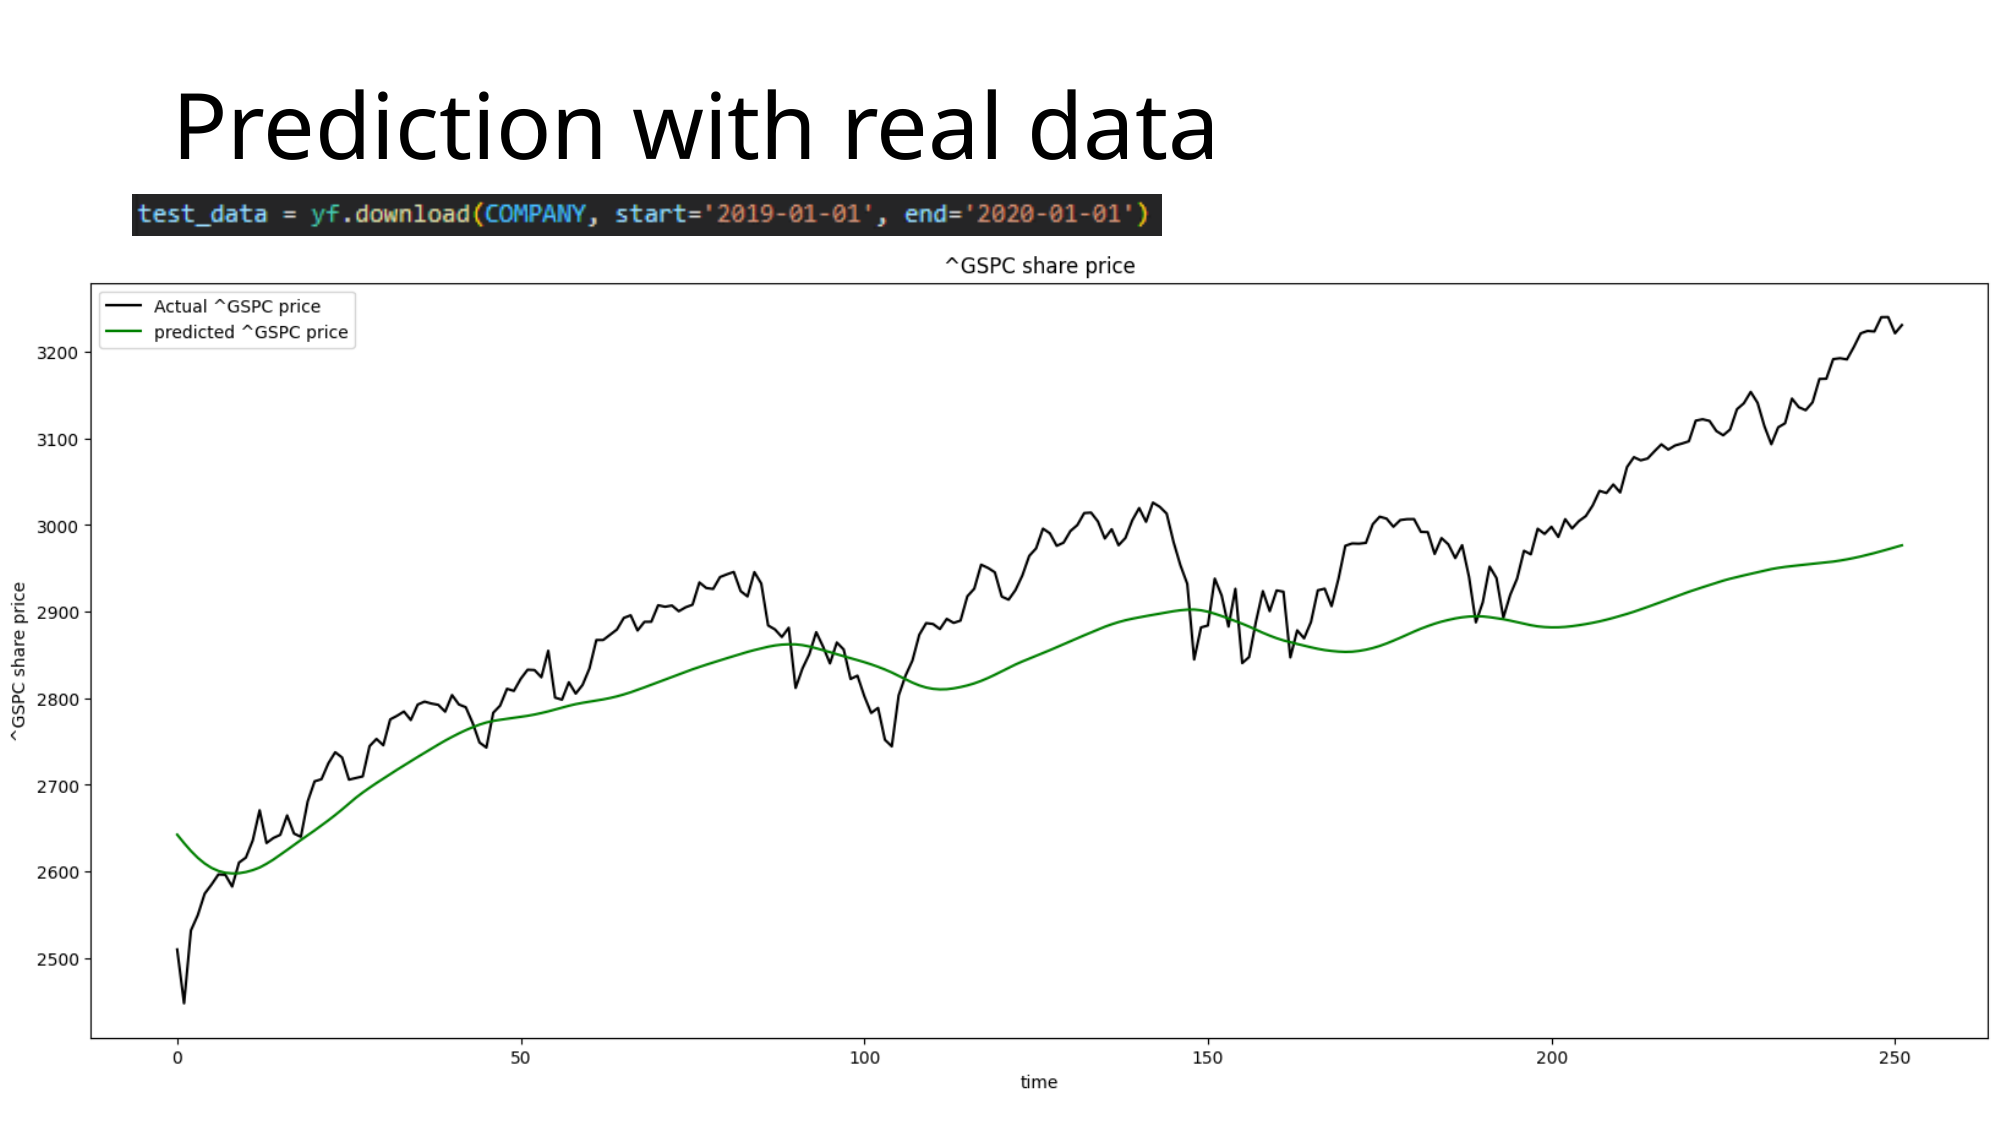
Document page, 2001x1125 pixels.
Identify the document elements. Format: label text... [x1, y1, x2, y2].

picture [0, 244, 2000, 1103]
picture [132, 194, 1162, 236]
title Prediction with real data [157, 20, 1883, 239]
